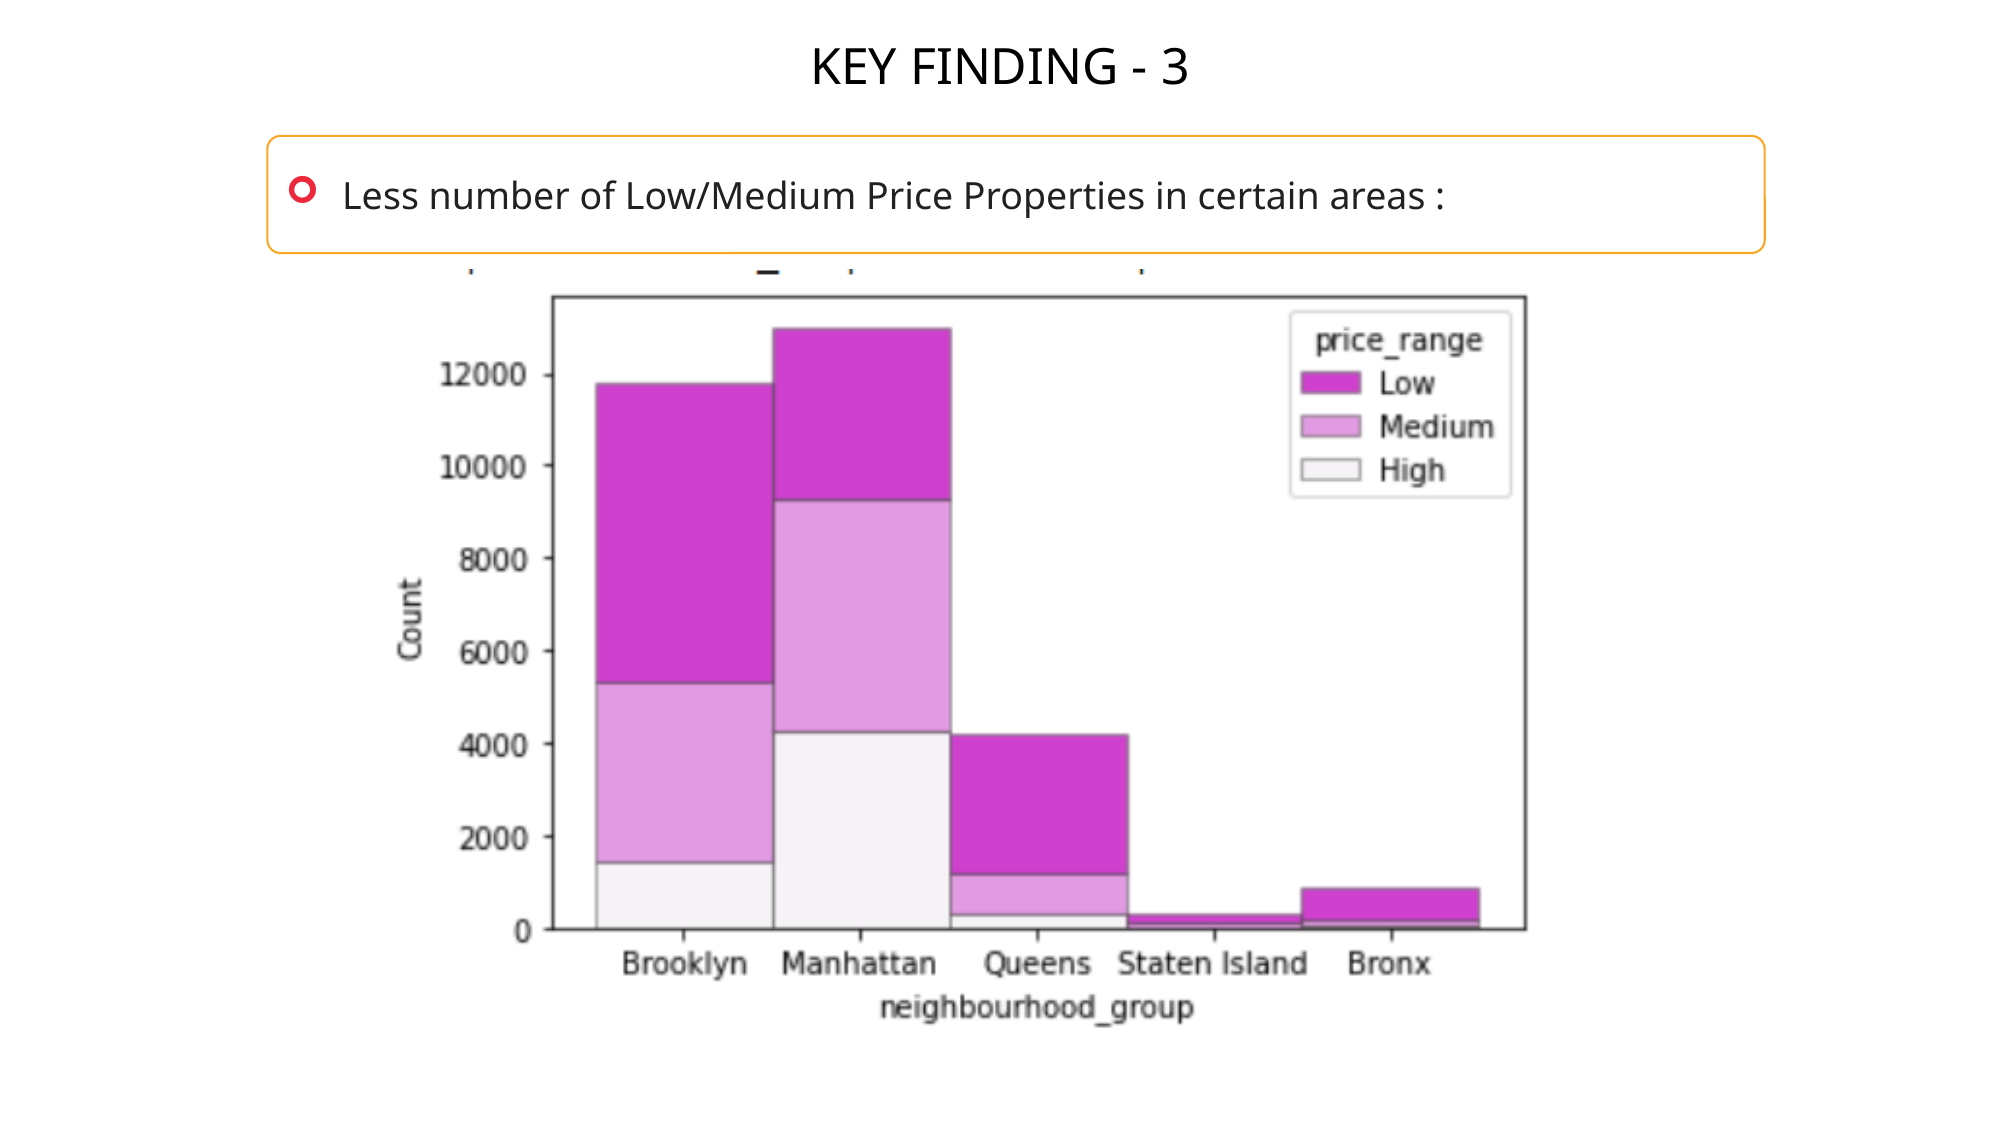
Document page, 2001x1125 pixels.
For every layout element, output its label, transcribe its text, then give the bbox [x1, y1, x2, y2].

text_box KEY FINDING - 3 [255, 21, 1745, 108]
text_box Less number of Low/Medium Price Properties in certain areas : [266, 134, 1766, 255]
picture [312, 269, 1569, 1057]
